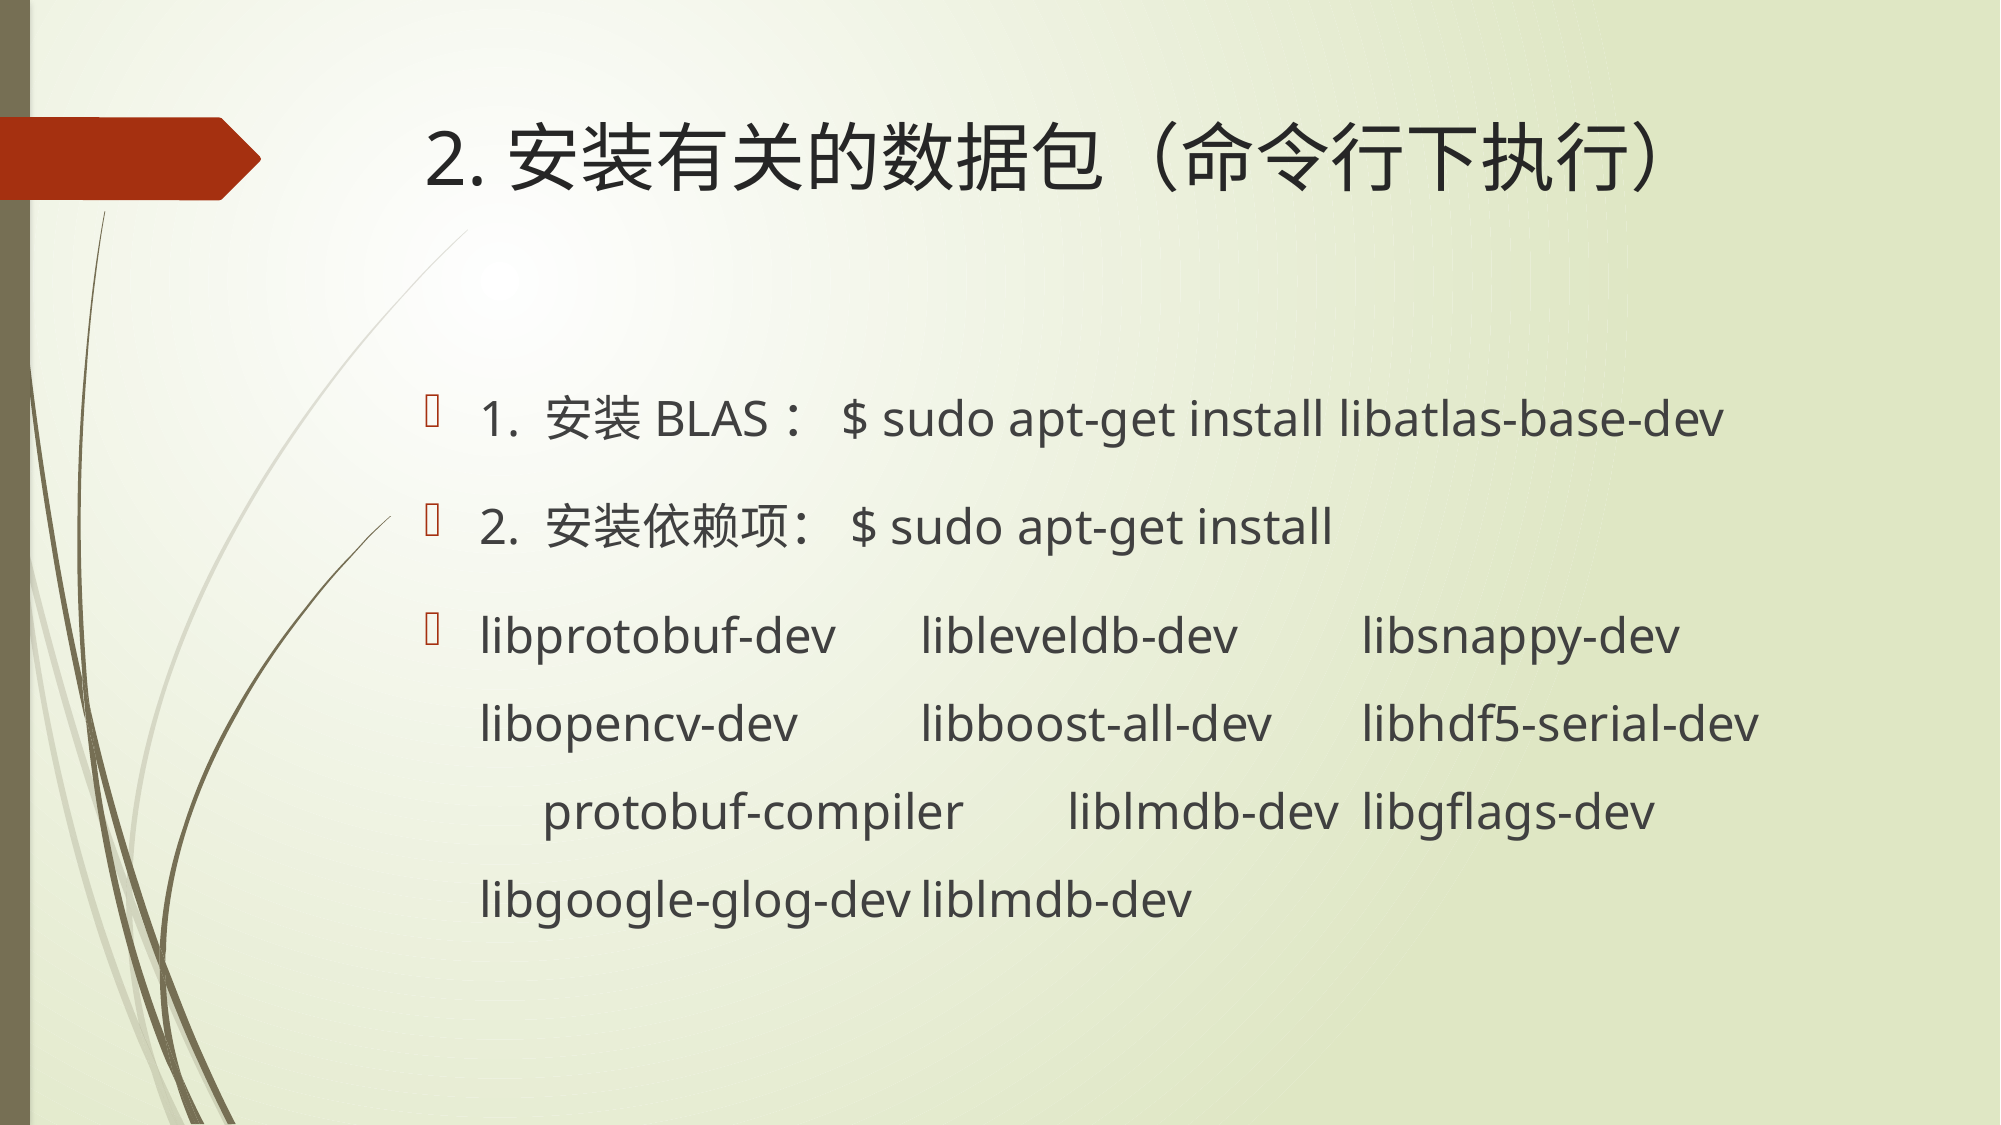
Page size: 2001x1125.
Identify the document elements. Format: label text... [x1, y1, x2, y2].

list 1. 安装BLAS：$ sudo apt-get install libatlas-base-dev 2. 安装依赖项：$ sudo apt-get install libprotobuf-dev libleveldb-dev libsnappy-dev libopencv-dev libboost-all-dev libhdf5-serial-dev protobuf-compiler liblmdb-dev libgflags-dev libgoogle-glog-dev liblmdb-dev [409, 350, 1872, 970]
title 2.安装有关的数据包（命令行下执行） [409, 102, 1872, 313]
